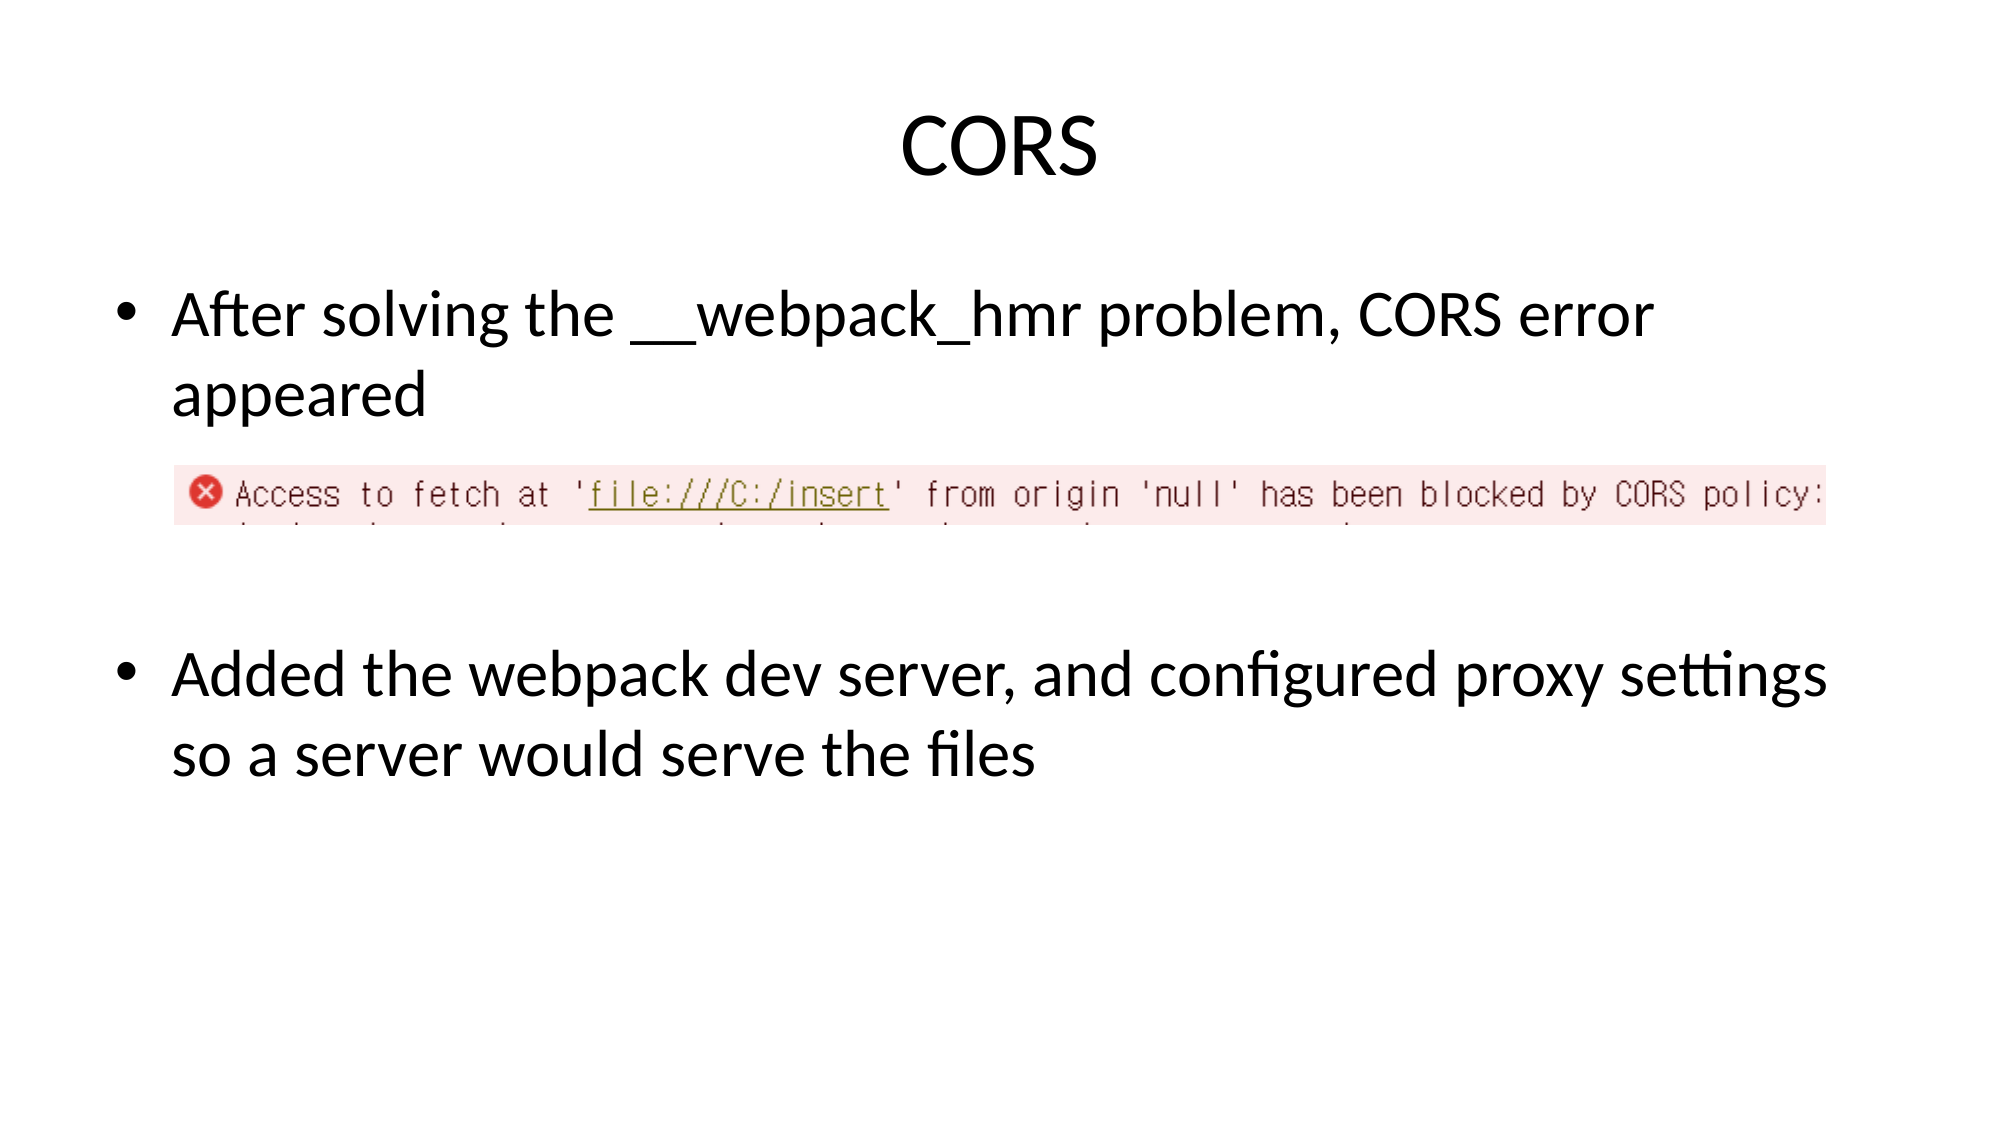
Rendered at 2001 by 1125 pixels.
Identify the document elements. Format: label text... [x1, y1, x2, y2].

title CORS [99, 45, 1900, 233]
list After solving the __webpack_hmr problem, CORS error appeared Added the webpack dev server, and configured proxy settings so a server would serve the files [99, 262, 1900, 1005]
picture [174, 465, 1826, 526]
